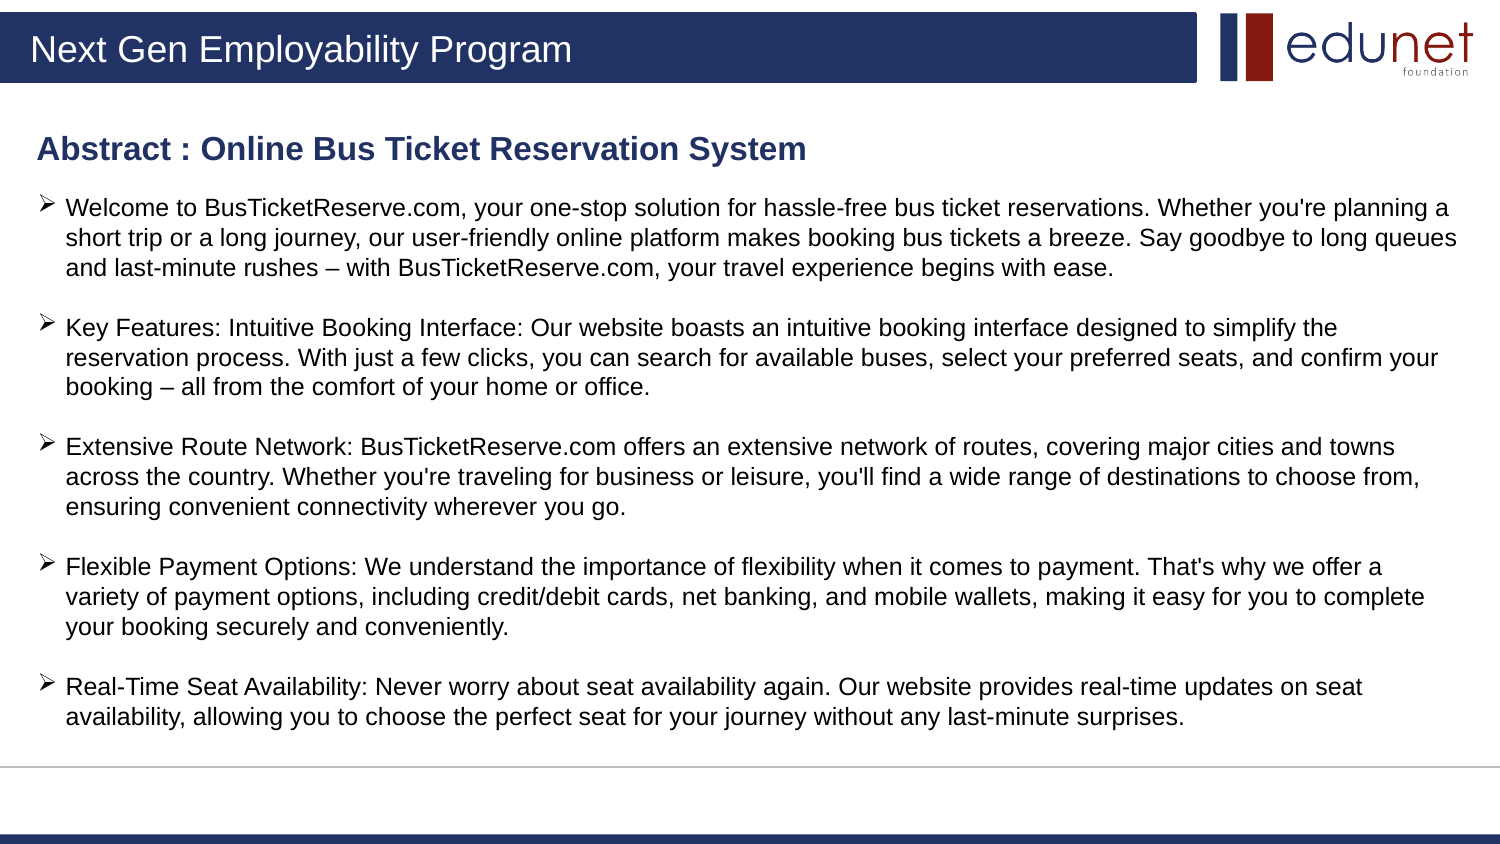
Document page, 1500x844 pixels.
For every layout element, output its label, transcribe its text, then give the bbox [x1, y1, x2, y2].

title Abstract : Online Bus Ticket Reservation System [21, 111, 1241, 184]
text_box Welcome to BusTicketReserve.com, your one-stop solution for hassle-free bus ticket reservations. Whether you're planning a short trip or a long journey, our user-friendly online platform makes booking bus tickets a breeze. Say goodbye to long queues and last-minute rushes – with BusTicketReserve.com, your travel experience begins with ease. Key Features: Intuitive Booking Interface: Our website boasts an intuitive booking interface designed to simplify the reservation process. With just a few clicks, you can search for available buses, select your preferred seats, and confirm your booking – all from the comfort of your home or office. Extensive Route Network: BusTicketReserve.com offers an extensive network of routes, covering major cities and towns across the country. Whether you're traveling for business or leisure, you'll find a wide range of destinations to choose from, ensuring convenient connectivity wherever you go. Flexible Payment Options: We understand the importance of flexibility when it comes to payment. That's why we offer a variety of payment options, including credit/debit cards, net banking, and mobile wallets, making it easy for you to complete your booking securely and conveniently. Real-Time Seat Availability: Never worry about seat availability again. Our website provides real-time updates on seat availability, allowing you to choose the perfect seat for your journey without any last-minute surprises. [22, 183, 1479, 738]
picture [1279, 14, 1482, 83]
